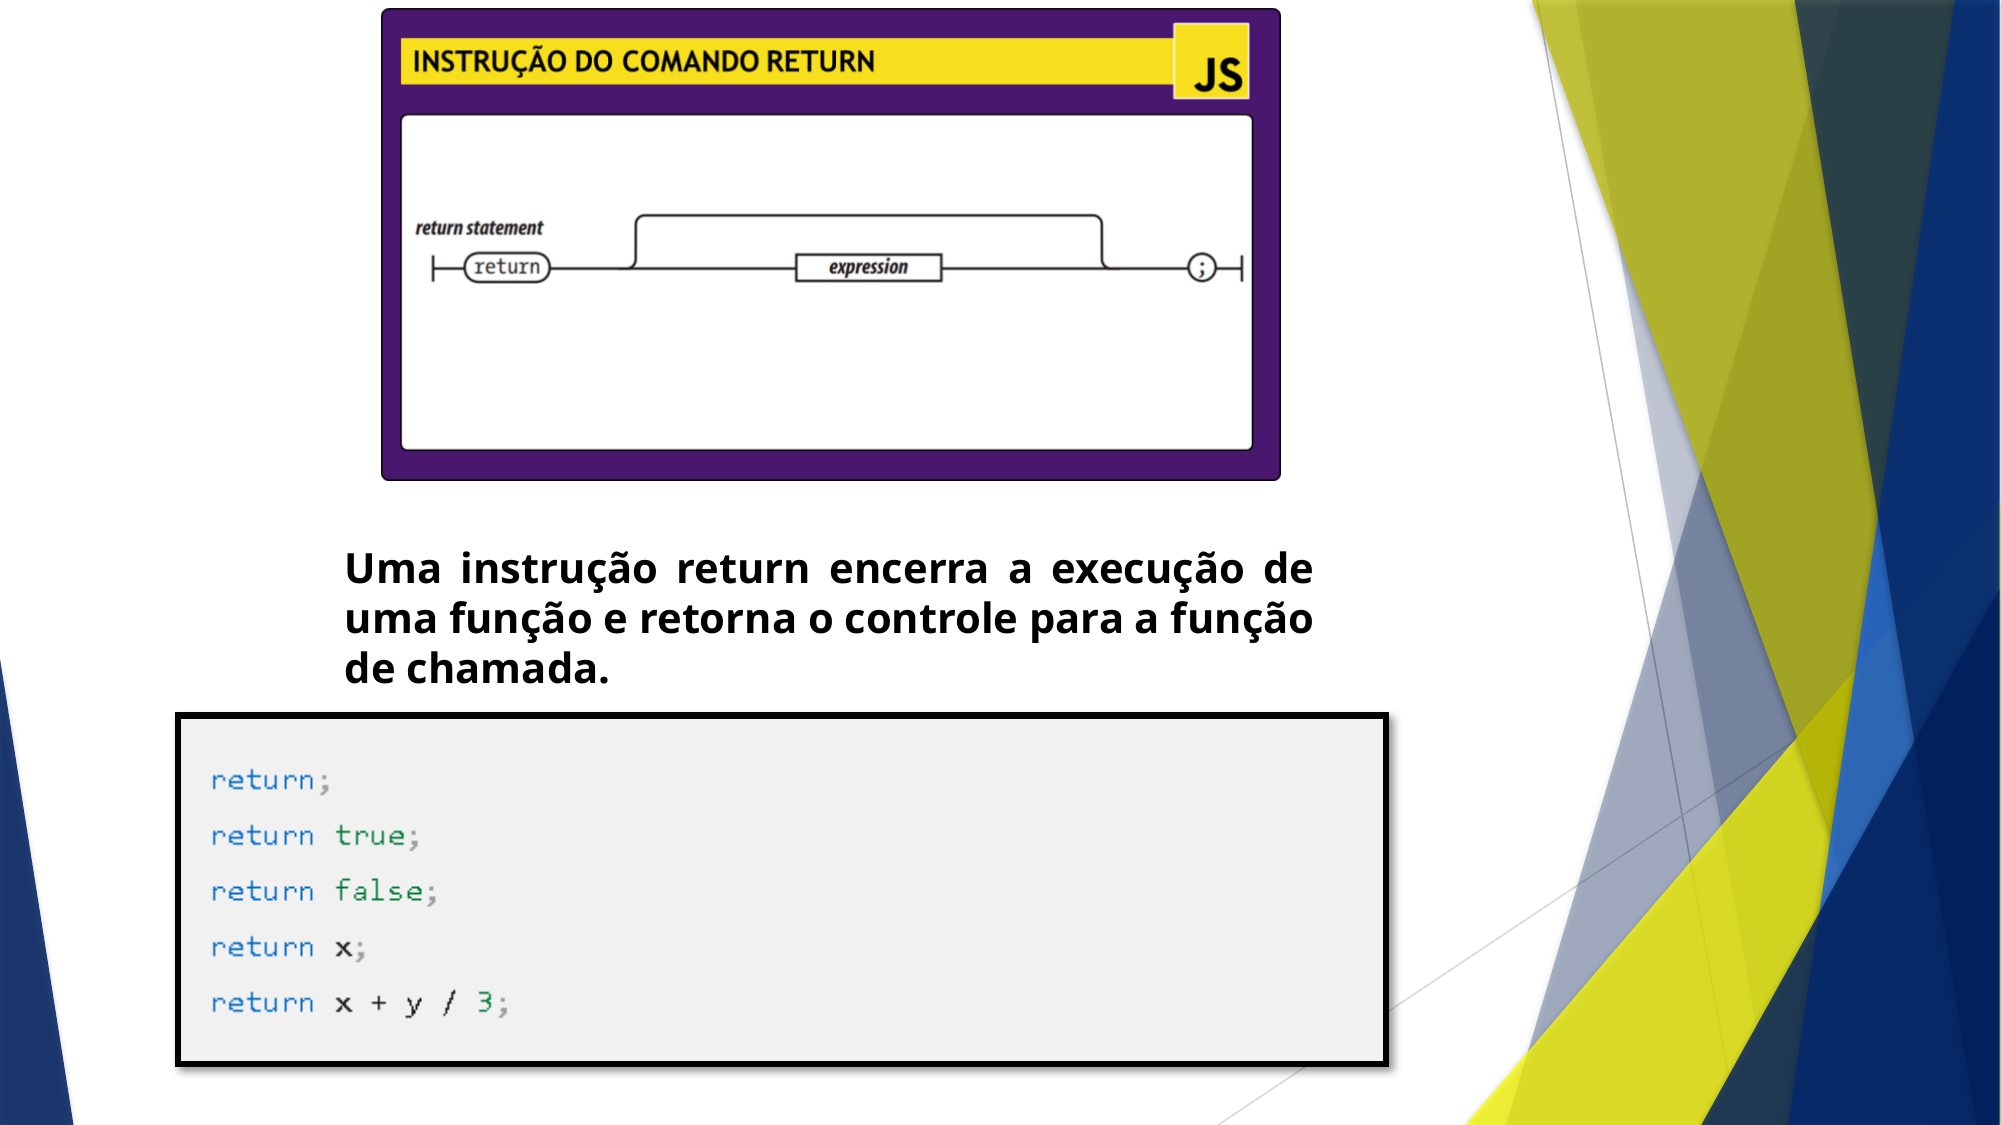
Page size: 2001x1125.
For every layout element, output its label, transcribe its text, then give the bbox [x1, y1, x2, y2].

picture [376, 0, 1284, 484]
picture [180, 717, 1384, 1062]
text_box Uma instrução return encerra a execução de uma função e retorna o controle para a função de chamada. [330, 534, 1330, 700]
